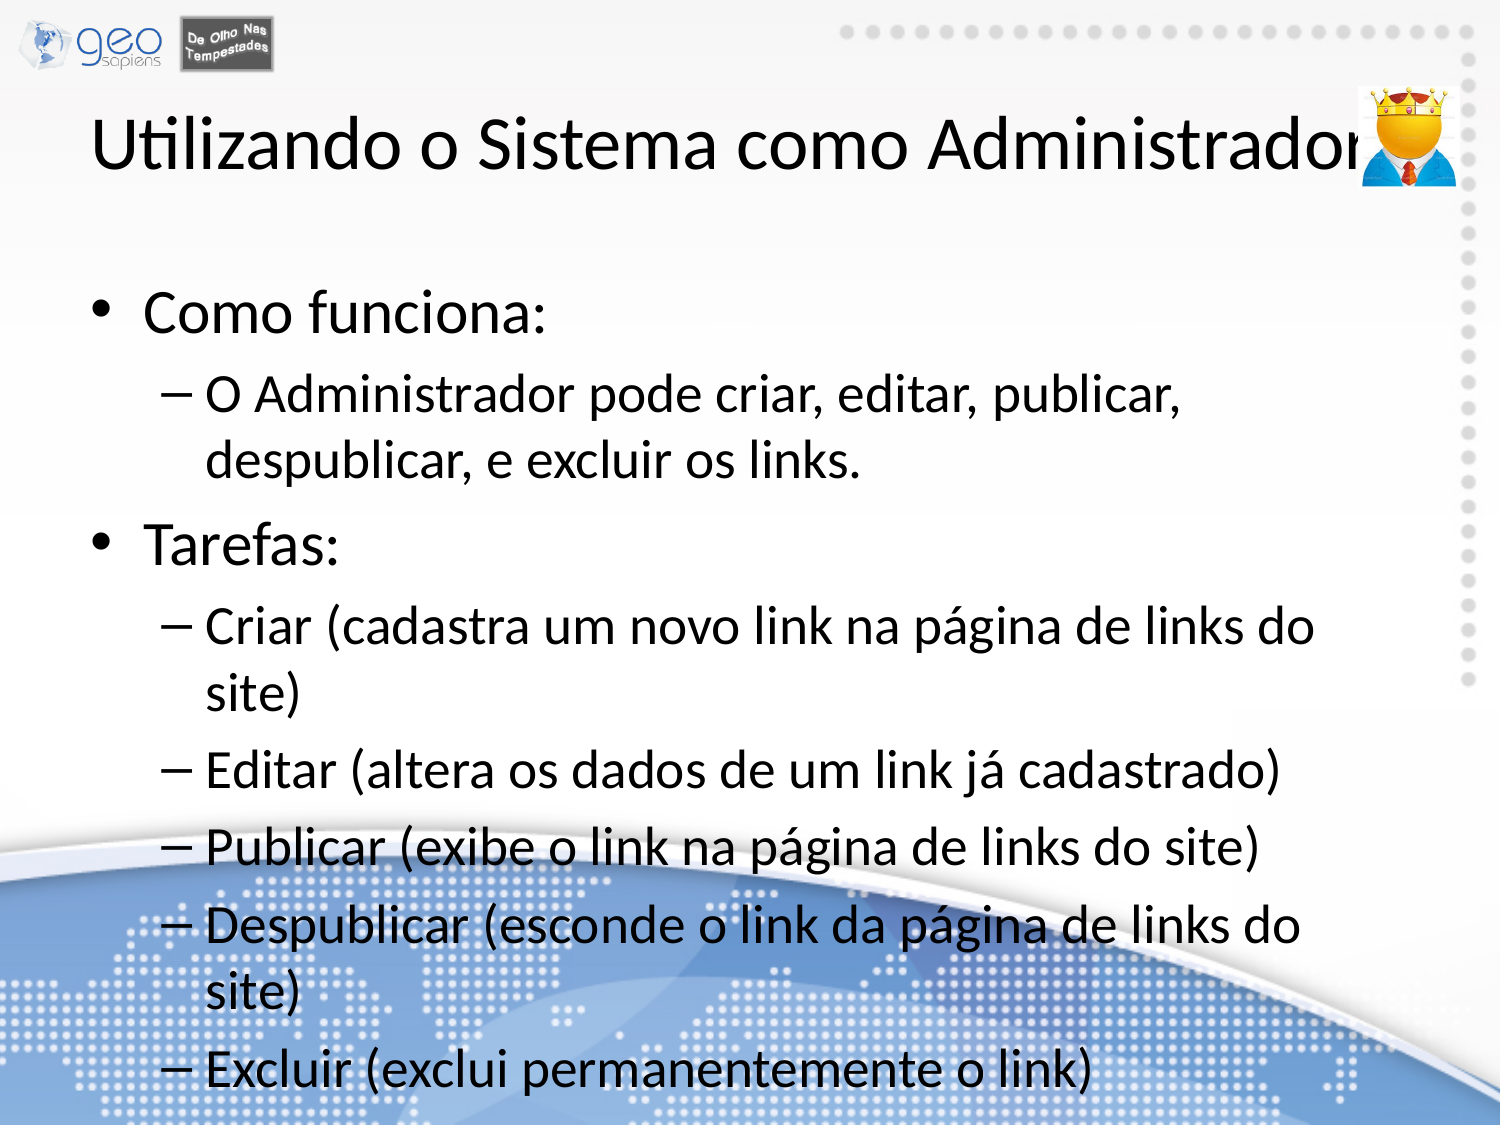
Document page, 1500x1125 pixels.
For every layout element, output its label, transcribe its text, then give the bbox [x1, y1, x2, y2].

picture [0, 0, 1500, 1125]
title Utilizando o Sistema como Administrador [75, 45, 1425, 233]
list Como funciona: O Administrador pode criar, editar, publicar, despublicar, e excluir os links. Tarefas: Criar (cadastra um novo link na página de links do site) Editar (altera os dados de um link já cadastrado) Publicar (exibe o link na página de links do site) Despublicar (esconde o link da página de links do site) Excluir (exclui permanentemente o link) [75, 262, 1425, 1106]
